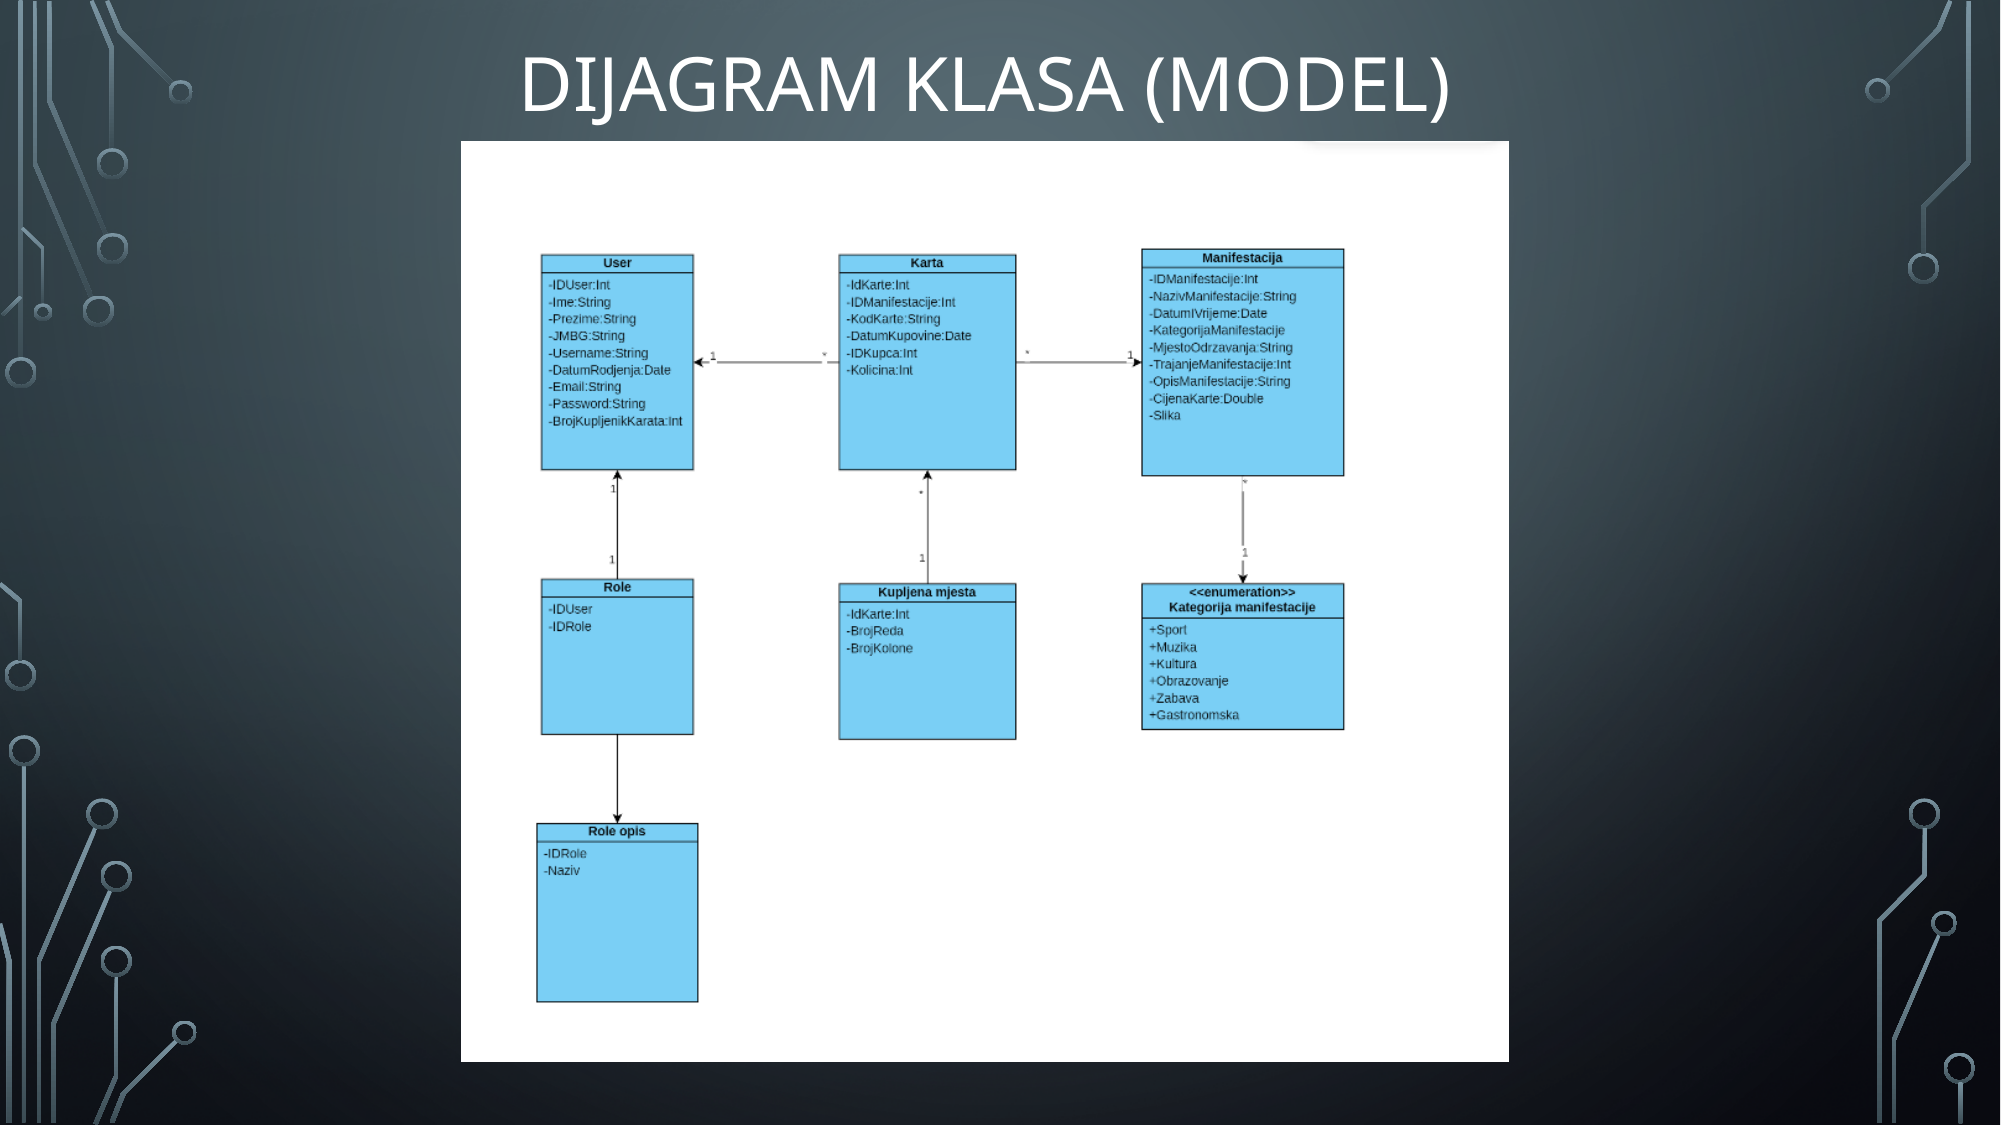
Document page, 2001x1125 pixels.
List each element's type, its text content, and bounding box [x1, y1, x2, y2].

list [460, 141, 1509, 1062]
title Dijagram klasa (Model) [172, 0, 1798, 209]
